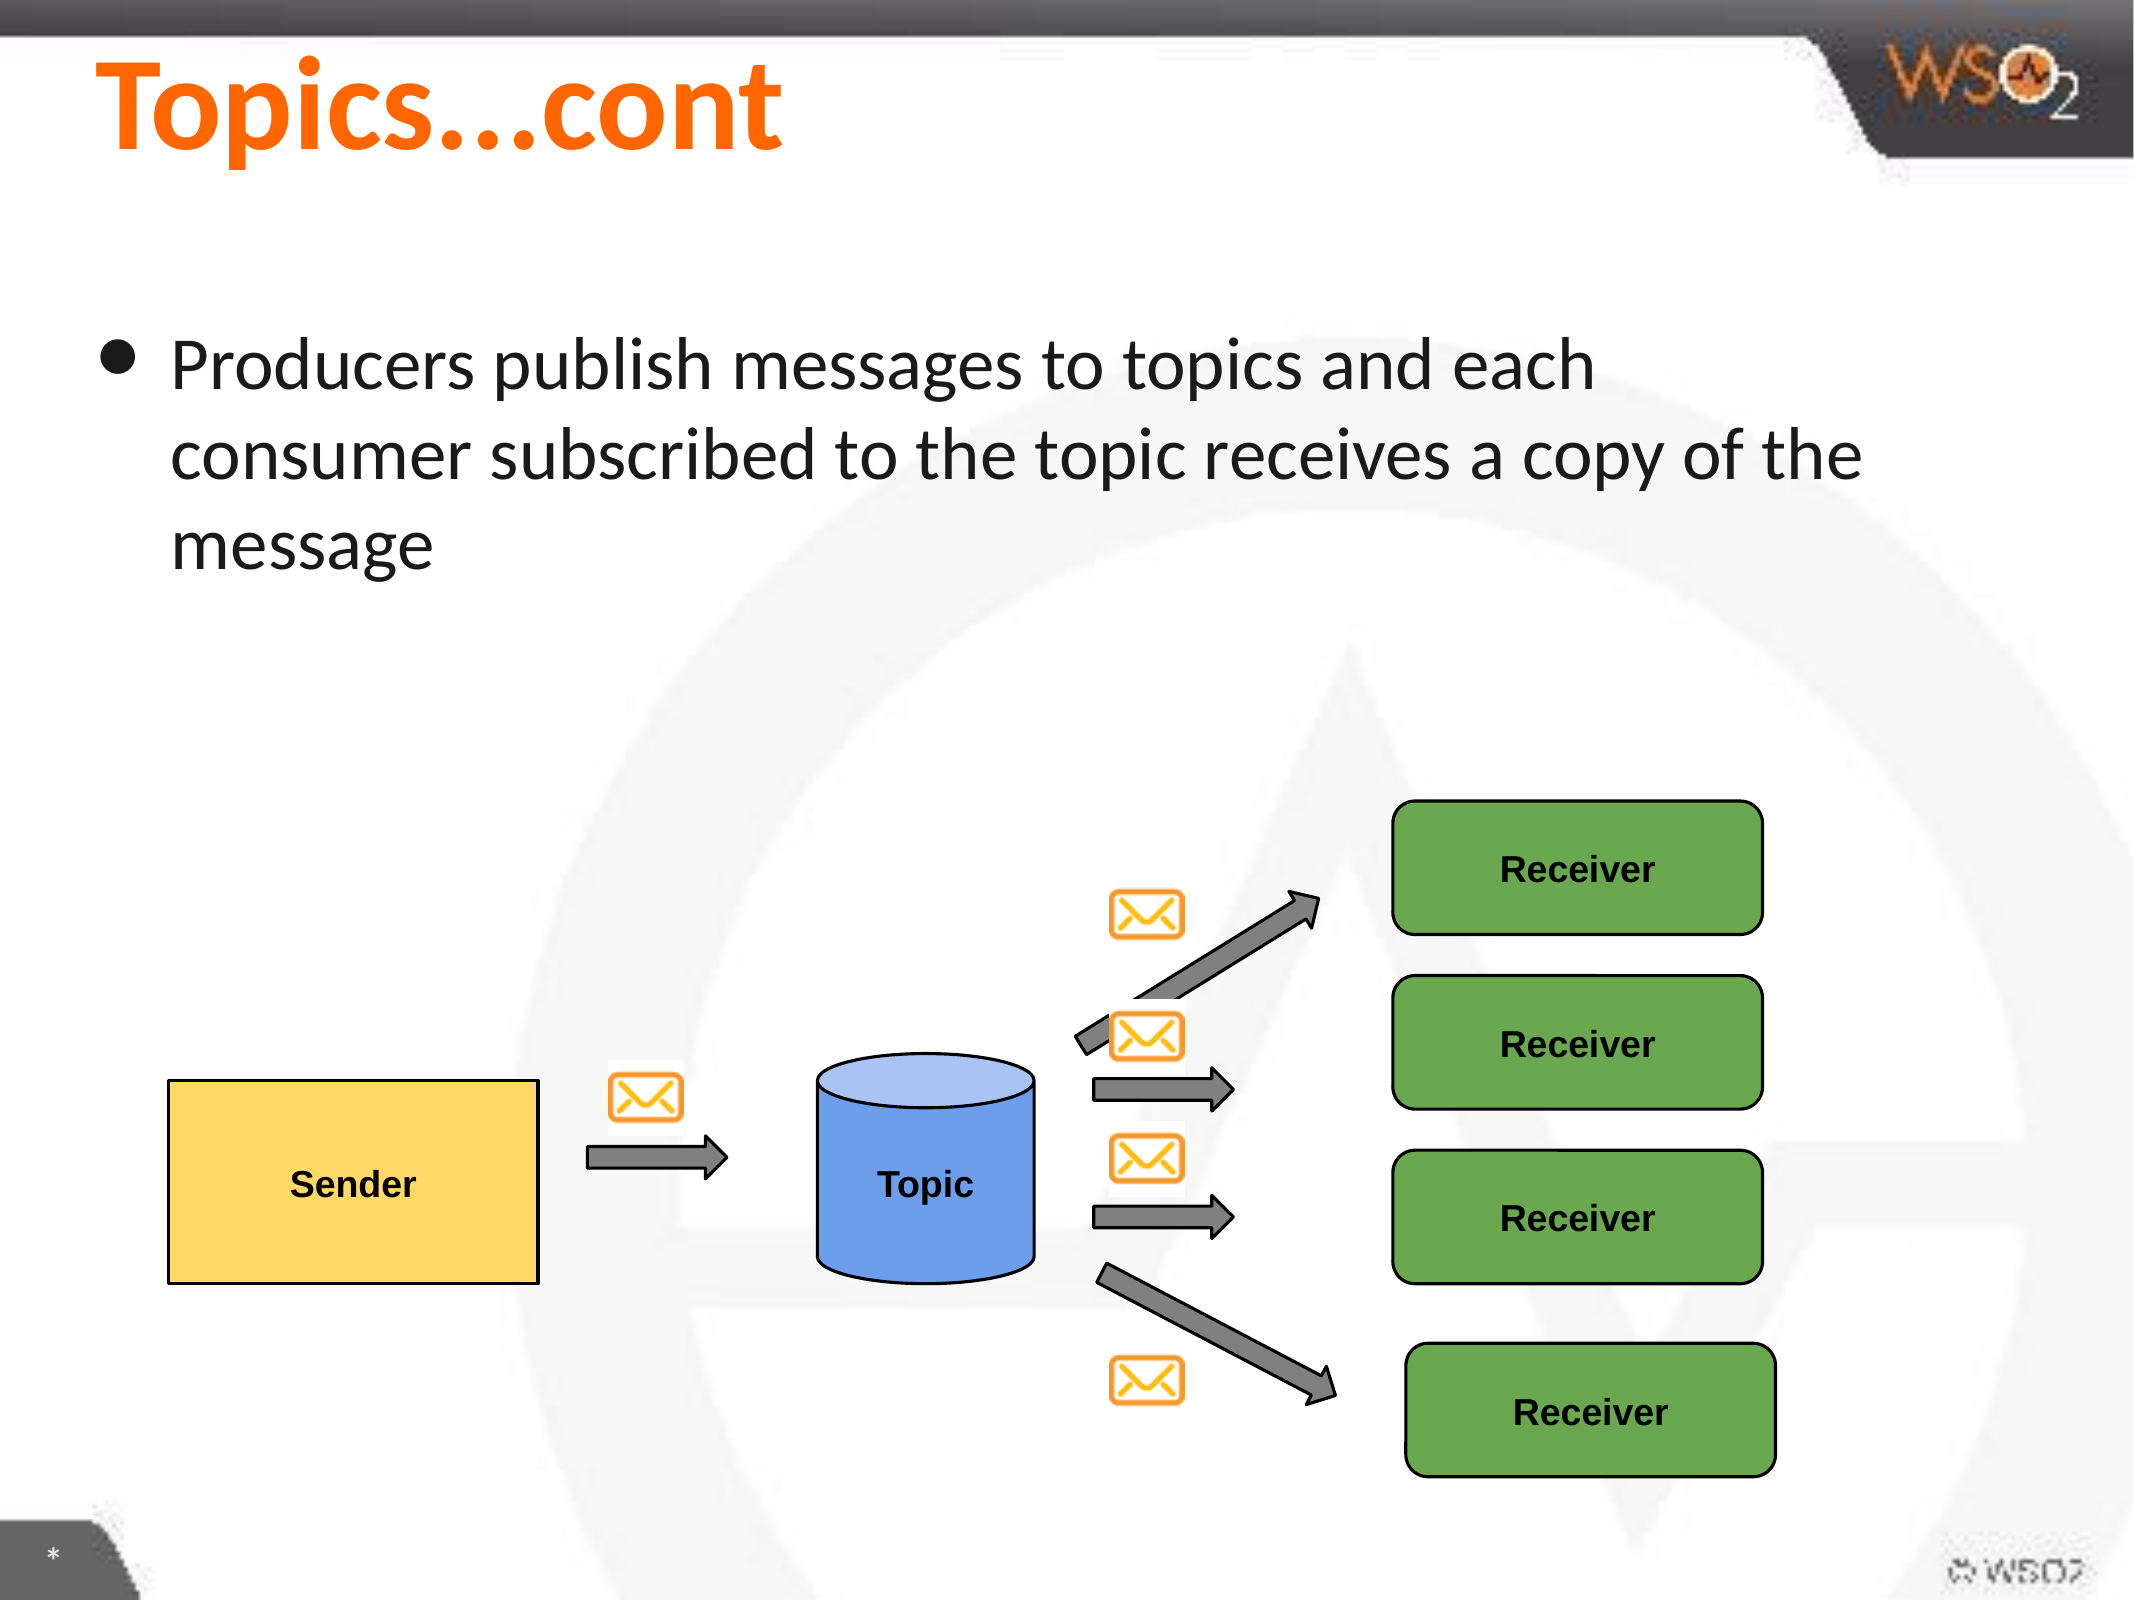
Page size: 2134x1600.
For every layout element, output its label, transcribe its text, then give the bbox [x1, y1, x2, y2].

list Producers publish messages to topics and each consumer subscribed to the topic receives a copy of the message [87, 306, 1917, 1477]
picture [0, 0, 2134, 1600]
title Topics...cont [87, 14, 1817, 178]
text_box * [25, 1529, 82, 1592]
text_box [168, 800, 1776, 1477]
